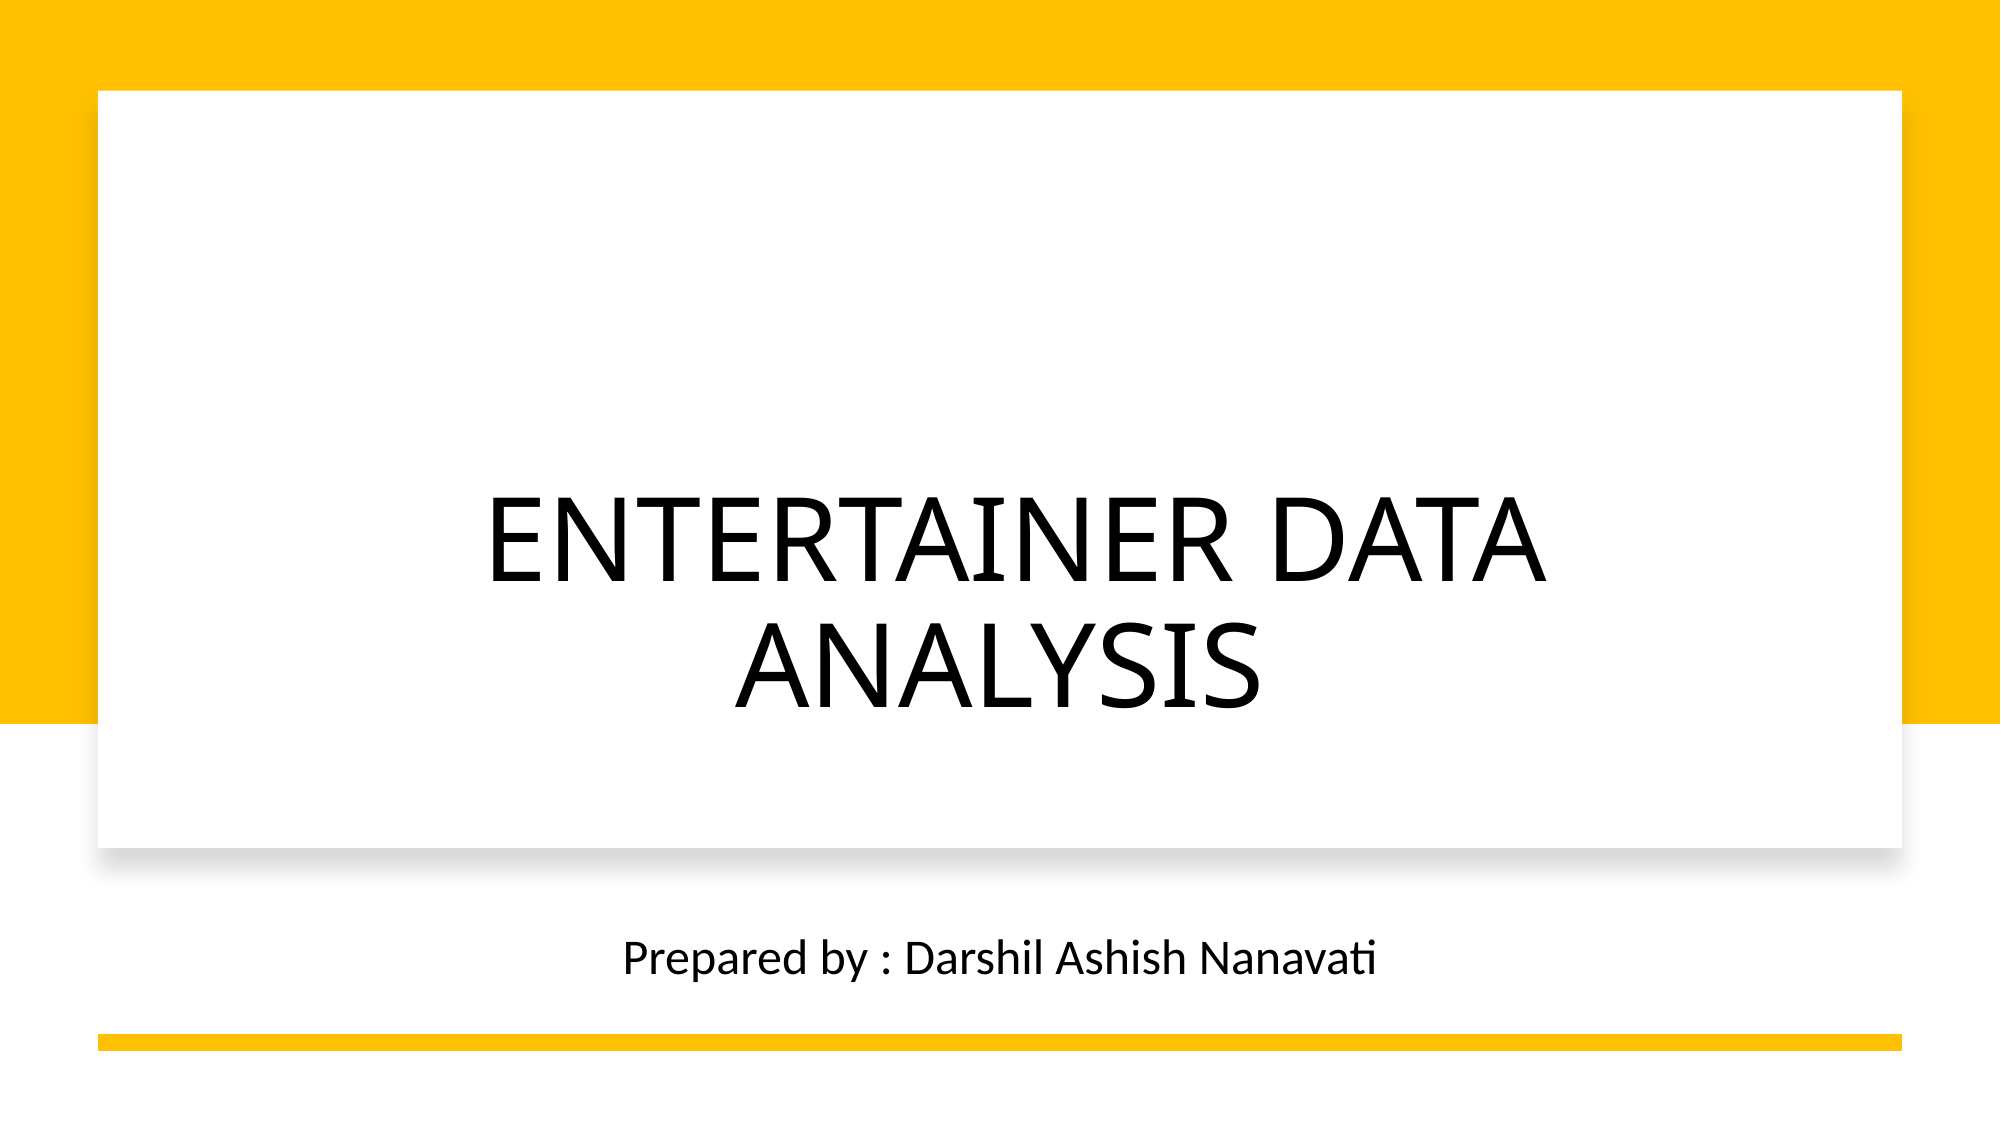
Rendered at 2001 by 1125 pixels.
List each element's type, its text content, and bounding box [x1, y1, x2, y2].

subtitle Prepared by : Darshil Ashish Nanavati [249, 904, 1750, 1012]
text_box [0, 0, 2000, 725]
title ENTERTAINER DATA ANALYSIS [249, 212, 1750, 750]
text_box [97, 89, 1903, 849]
text_box [0, 725, 2000, 1125]
